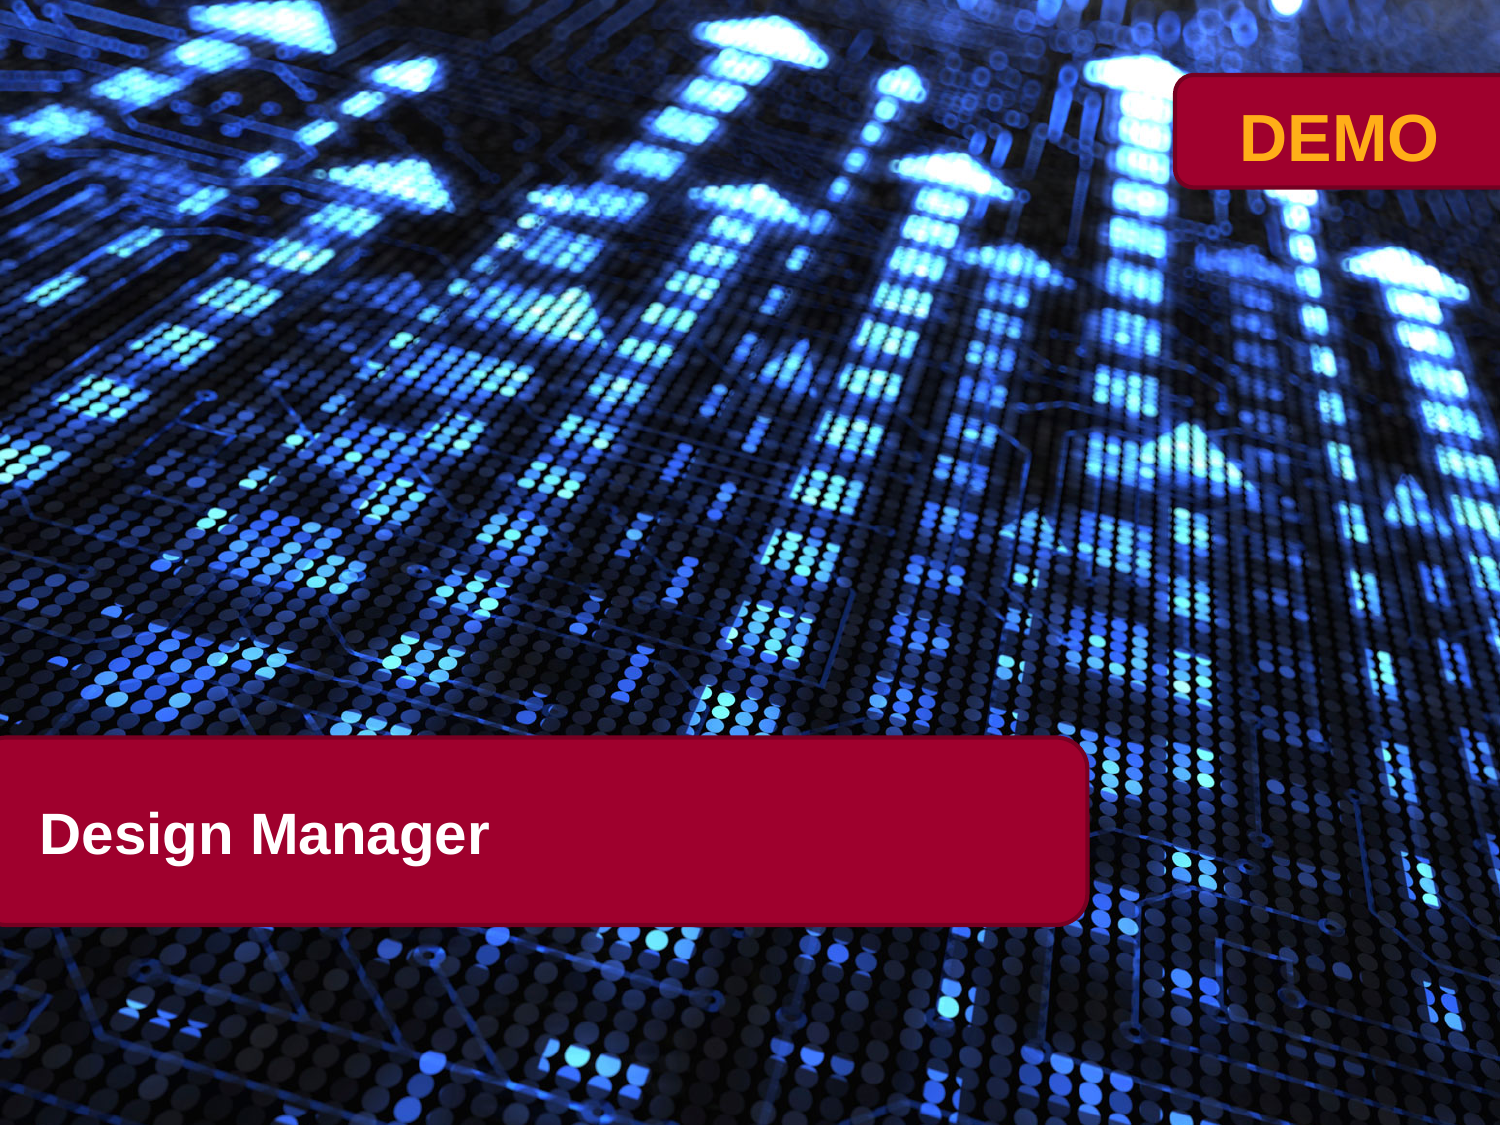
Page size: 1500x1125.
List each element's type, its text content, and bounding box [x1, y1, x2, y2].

title Design Manager [24, 750, 1063, 913]
picture [0, 0, 1500, 1125]
